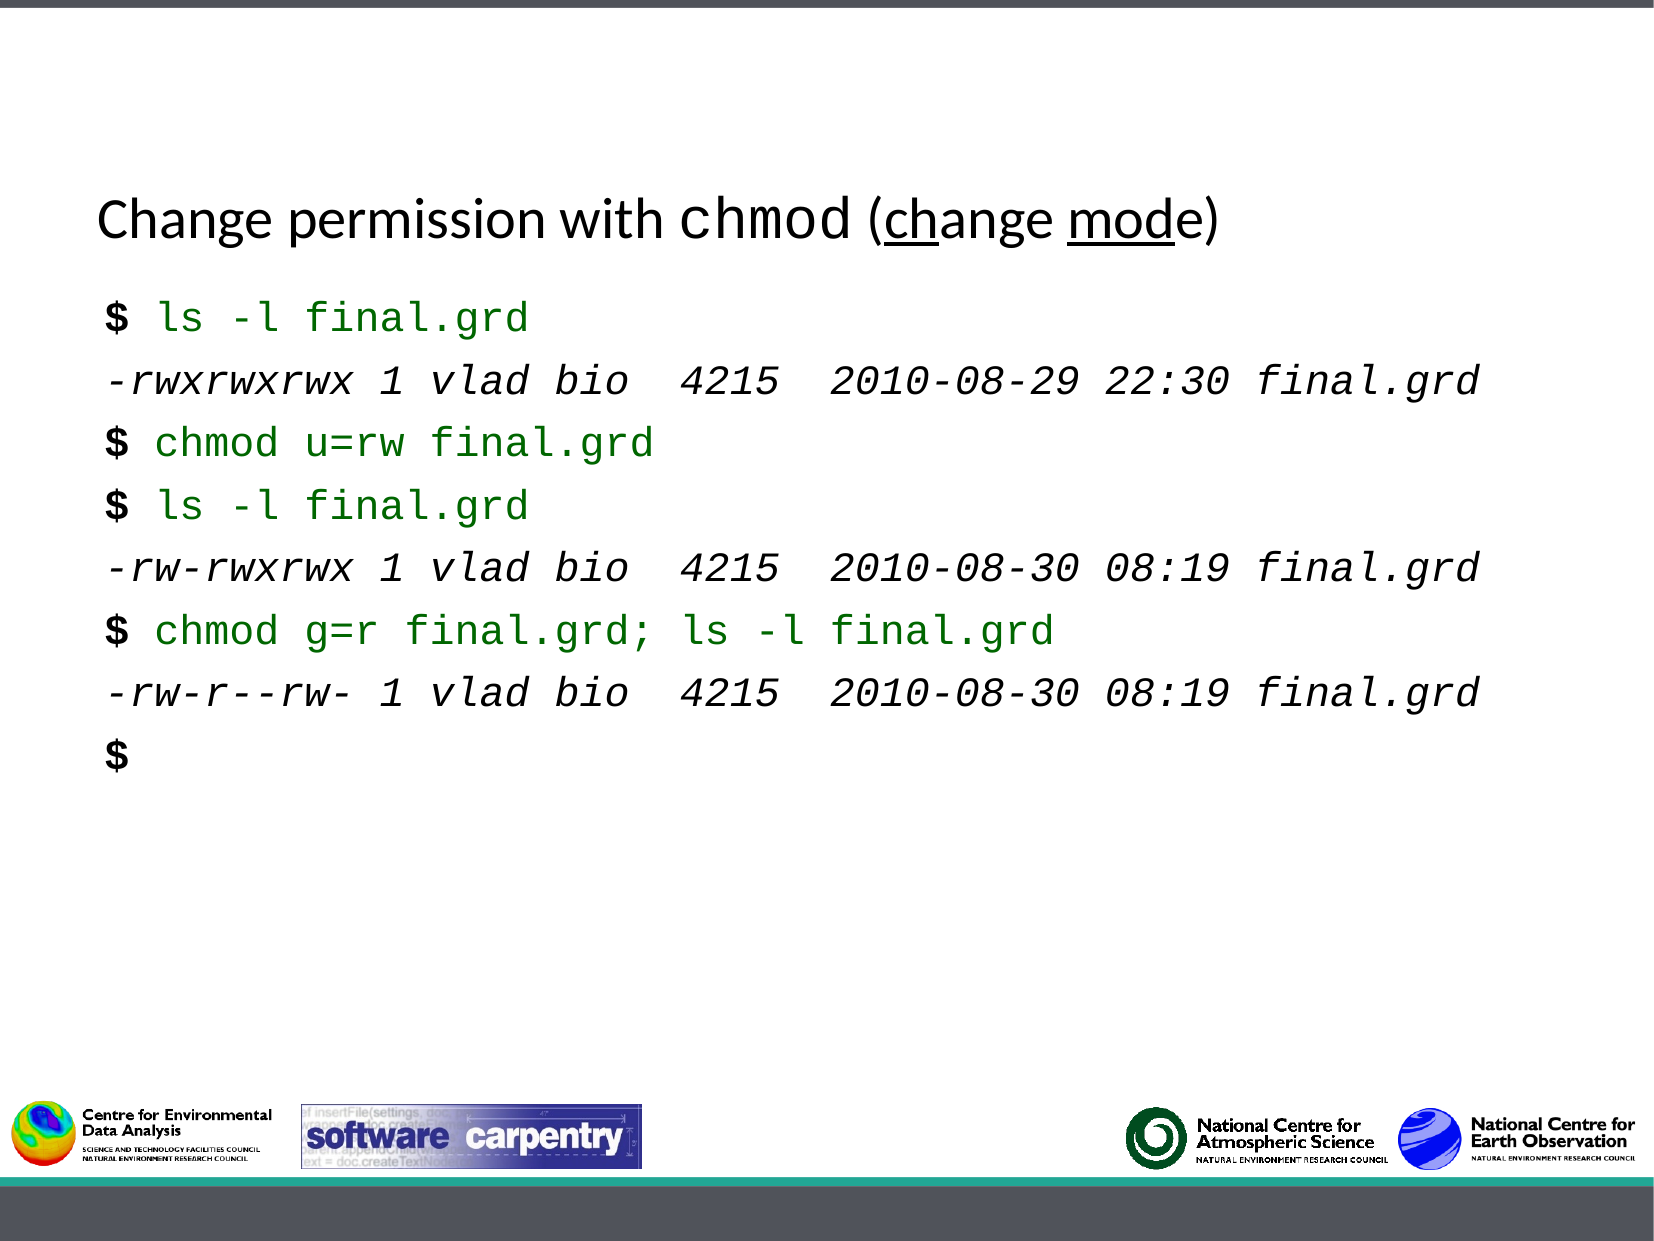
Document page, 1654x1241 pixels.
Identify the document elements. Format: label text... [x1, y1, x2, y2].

text_box Change permission with chmod (change mode) [83, 138, 1387, 258]
text_box $ ls -l final.grd -rwxrwxrwx 1 vlad bio 4215 2010-08-29 22:30 final.grd $ chmod u=rw final.grd $ ls -l final.grd -rw-rwxrwx 1 vlad bio 4215 2010-08-30 08:19 final.grd $ chmod g=r final.grd; ls -l final.grd -rw-r--rw- 1 vlad bio 4215 2010-08-30 08:19 final.grd $ [89, 270, 1512, 1131]
picture [0, 0, 1654, 1241]
